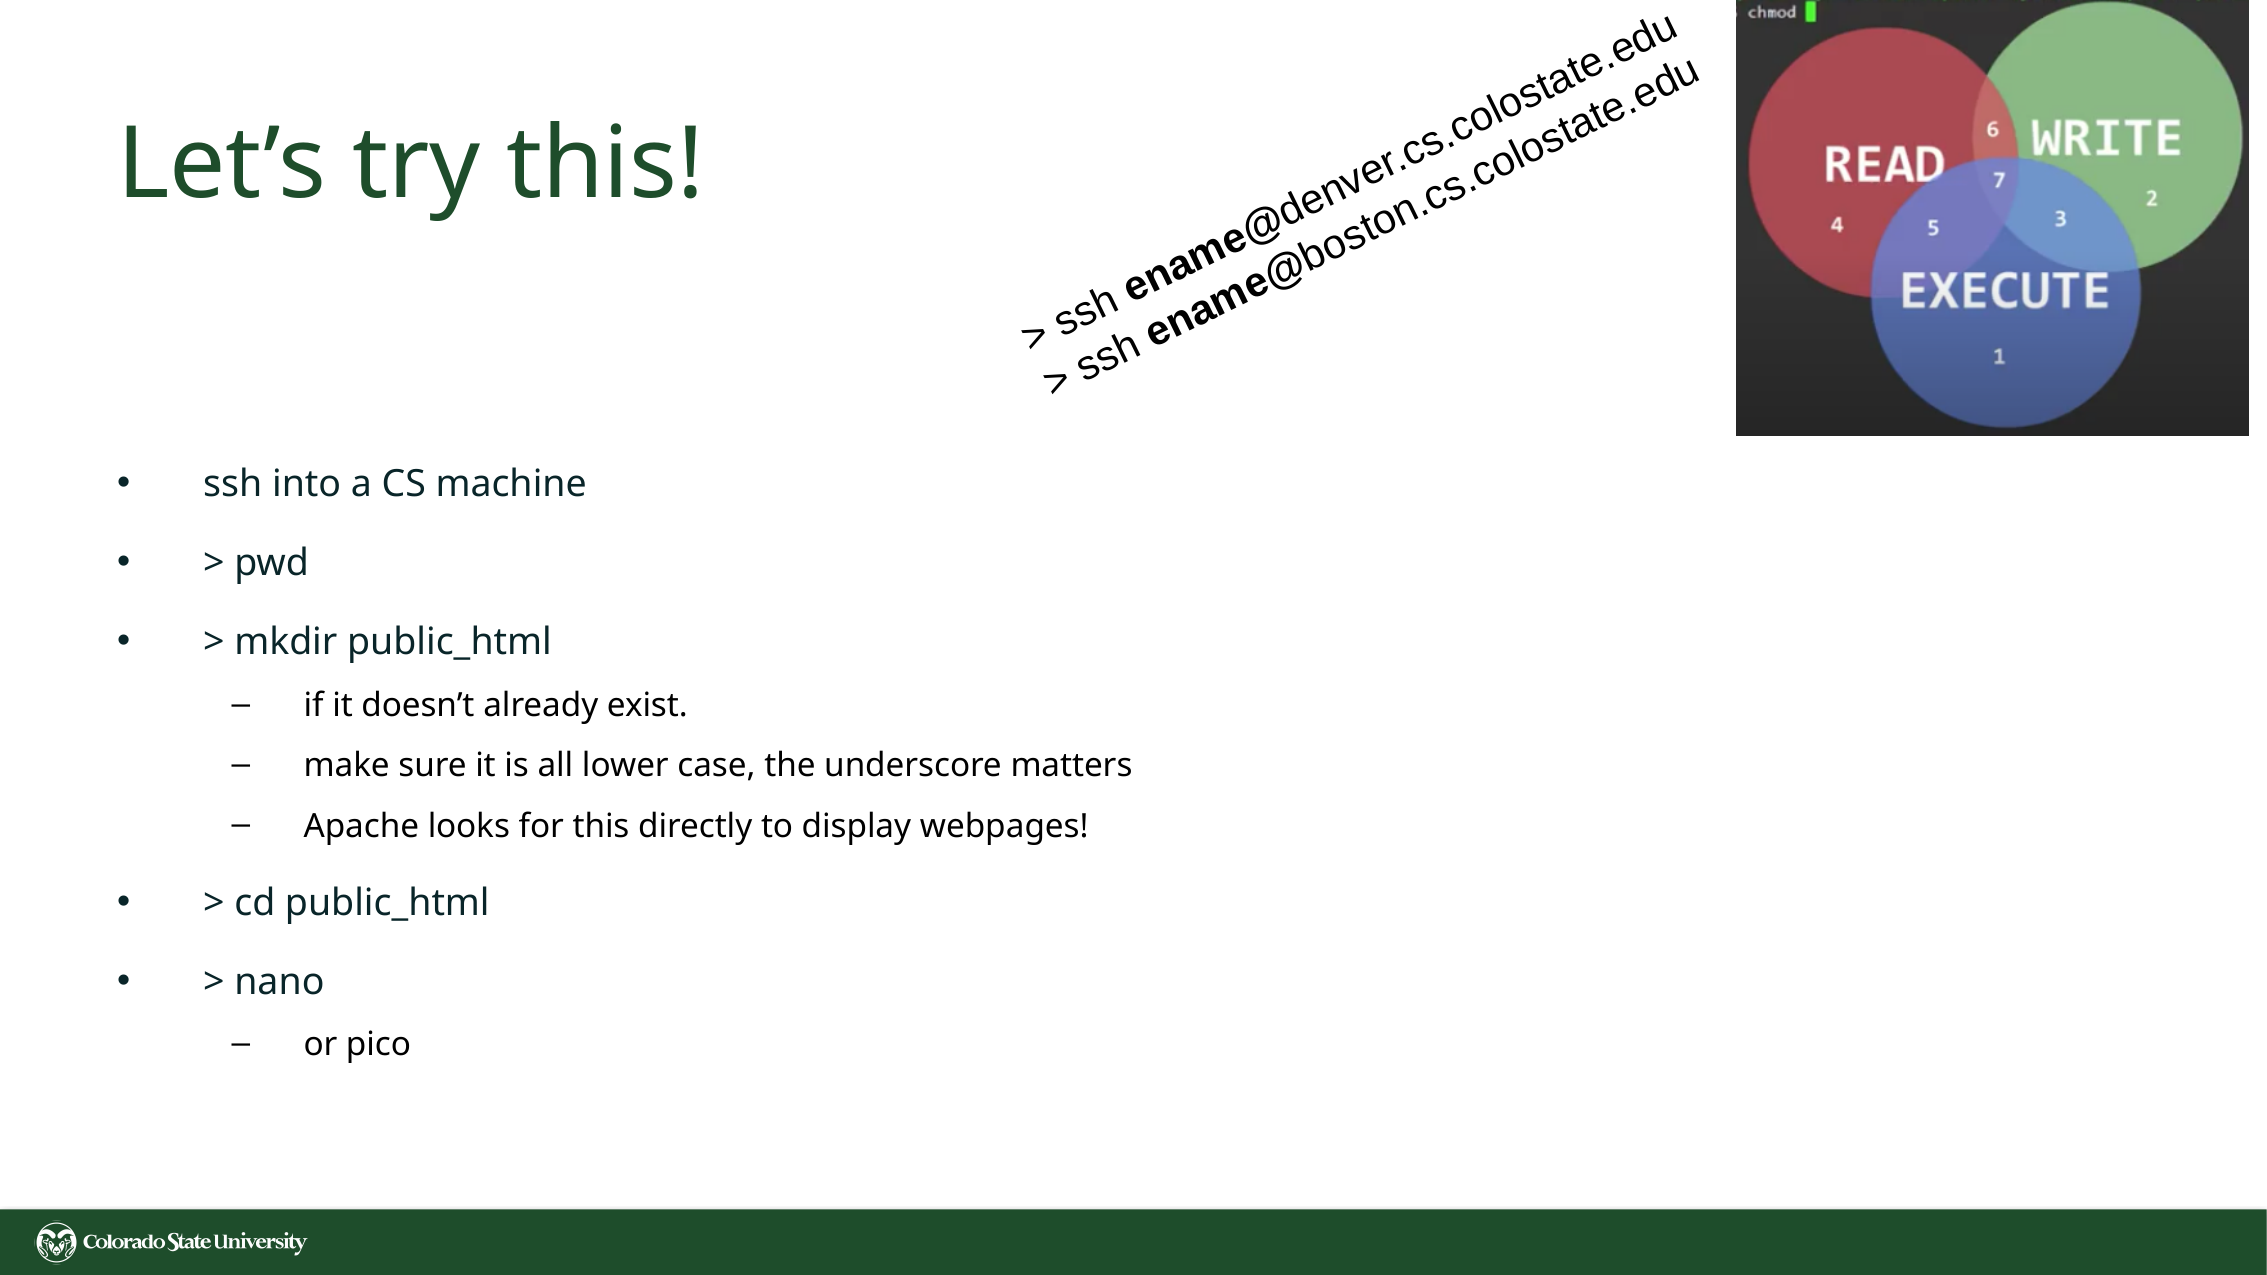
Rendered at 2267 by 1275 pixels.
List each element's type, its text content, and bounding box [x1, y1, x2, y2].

picture [24, 1209, 319, 1275]
text_box > ssh ename@denver.cs.colostate.edu > ssh ename@boston.cs.colostate.edu [920, 0, 1731, 457]
picture [1736, 0, 2250, 436]
list ssh into a CS machine > pwd > mkdir public_html if it doesn’t already exist. make sure it is all lower case, the underscore matters Apache looks for this directly to display webpages! > cd public_html > nano or pico [101, 435, 2217, 1097]
title Let’s try this! [1425, 114, 1669, 234]
title Let’s try this! [101, 82, 1469, 234]
